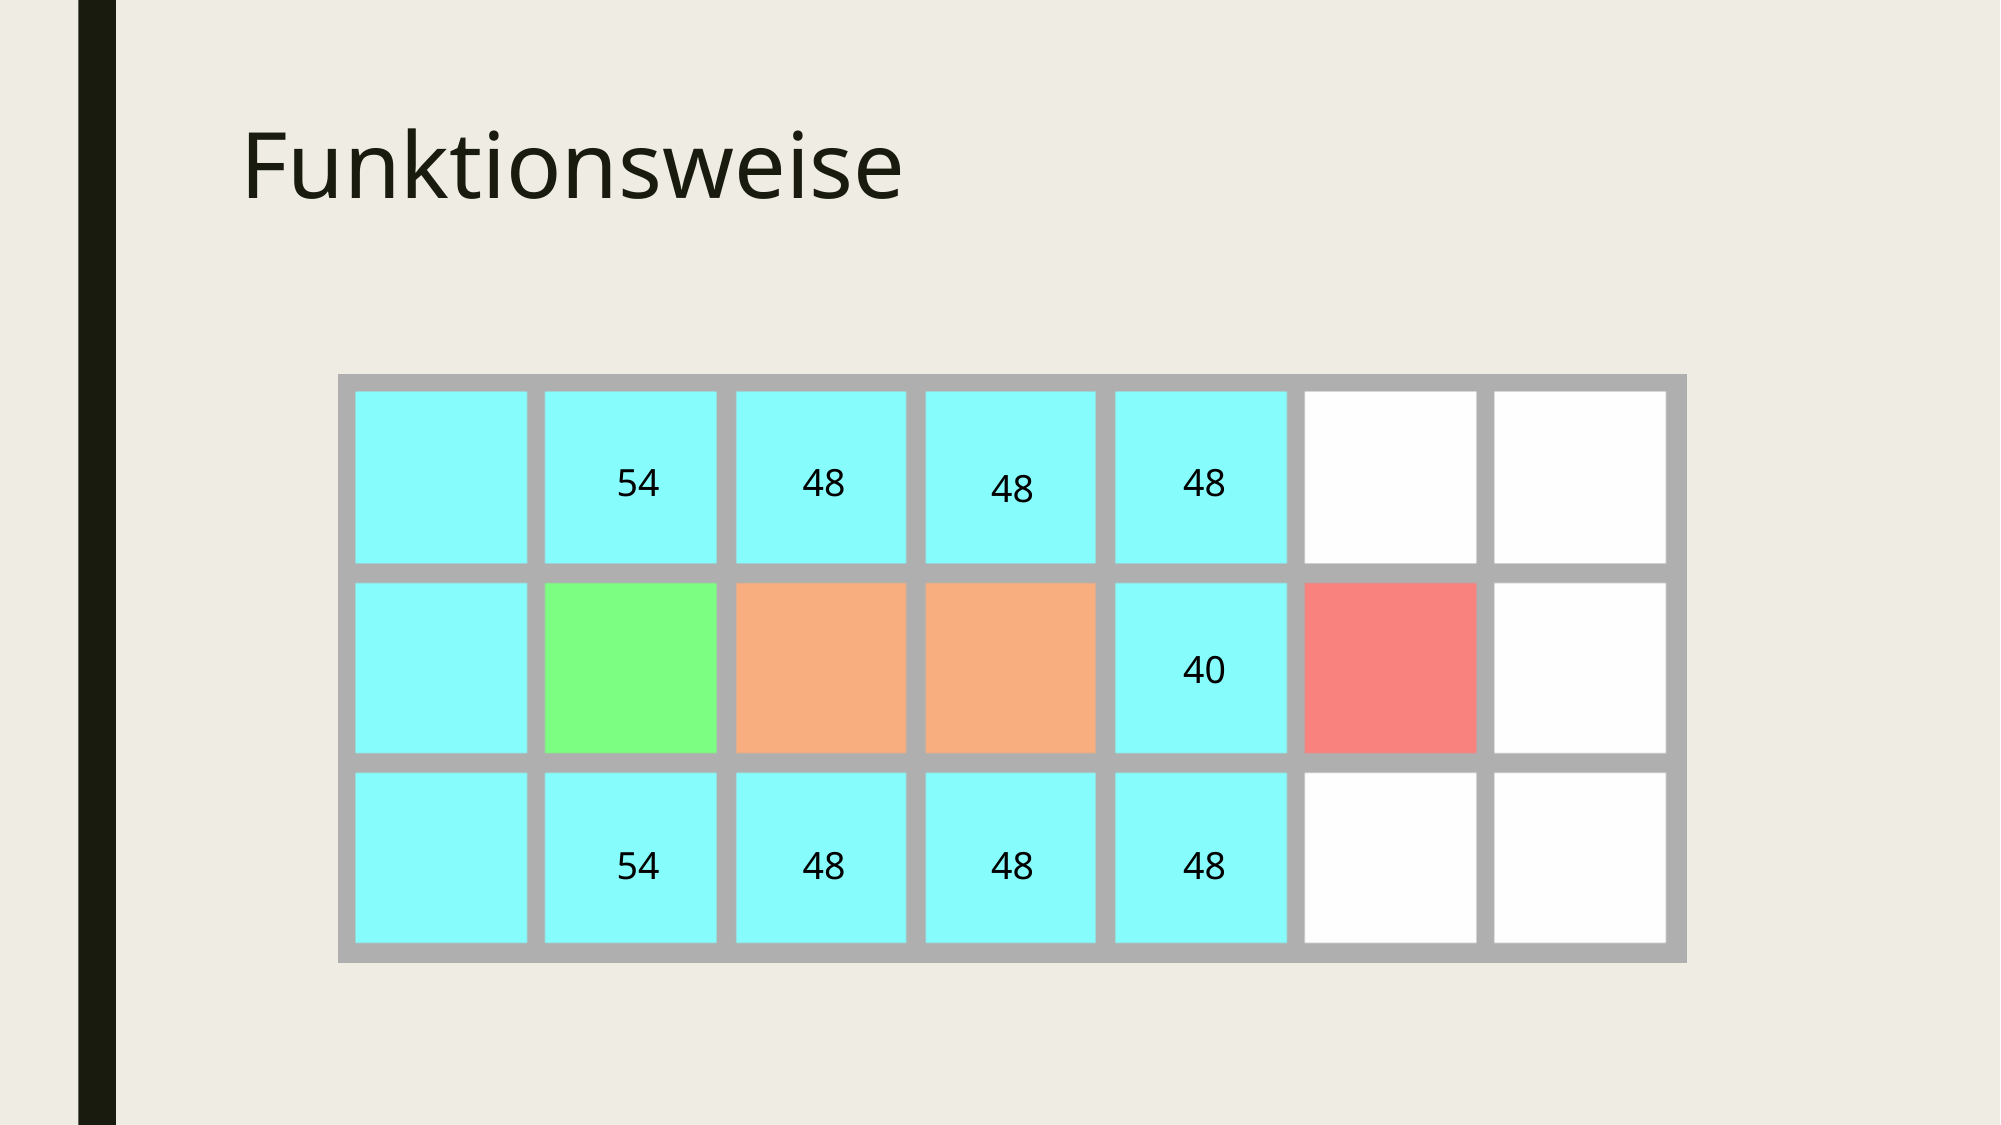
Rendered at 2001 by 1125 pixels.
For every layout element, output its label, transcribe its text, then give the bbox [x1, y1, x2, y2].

title Funktionsweise [225, 112, 1800, 357]
picture [338, 374, 1686, 963]
